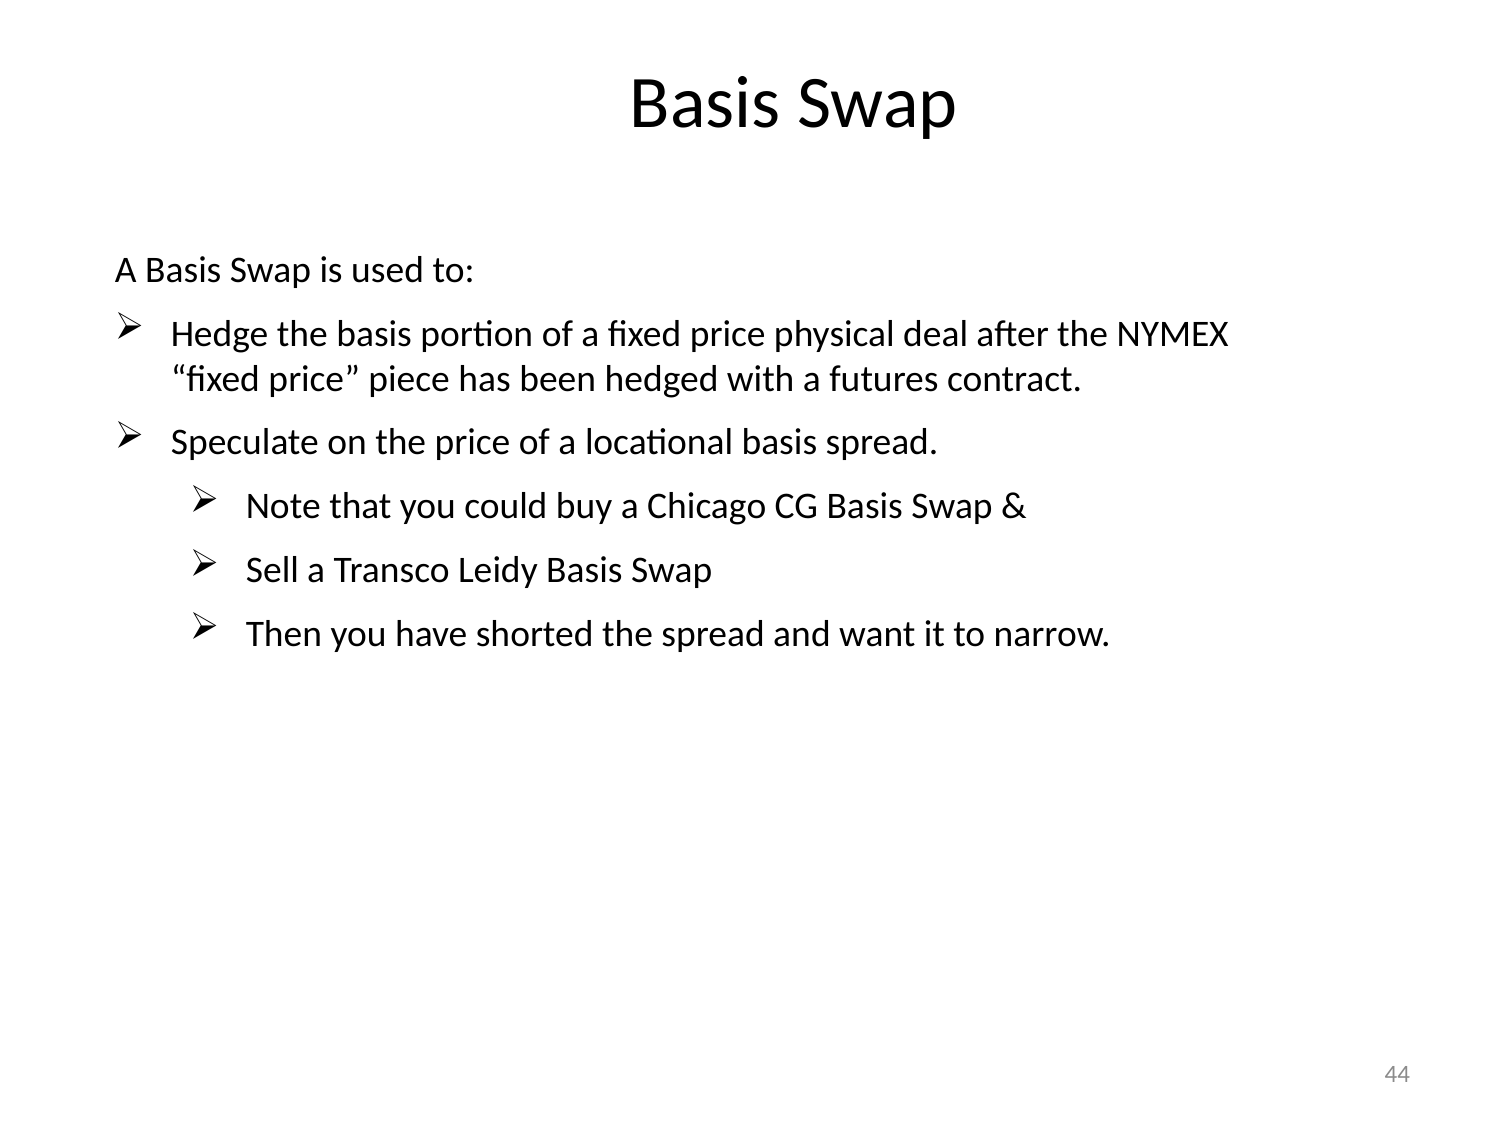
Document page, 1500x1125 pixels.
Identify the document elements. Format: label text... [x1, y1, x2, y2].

slide_number 44 [1074, 1042, 1425, 1103]
text_box A Basis Swap is used to: Hedge the basis portion of a fixed price physical deal after the NYMEX “fixed price” piece has been hedged with a futures contract. Speculate on the price of a locational basis spread. Note that you could buy a Chicago CG Basis Swap & Sell a Transco Leidy Basis Swap Then you have shorted the spread and want it to narrow. [99, 237, 1338, 662]
title Basis Swap [237, 45, 1350, 150]
